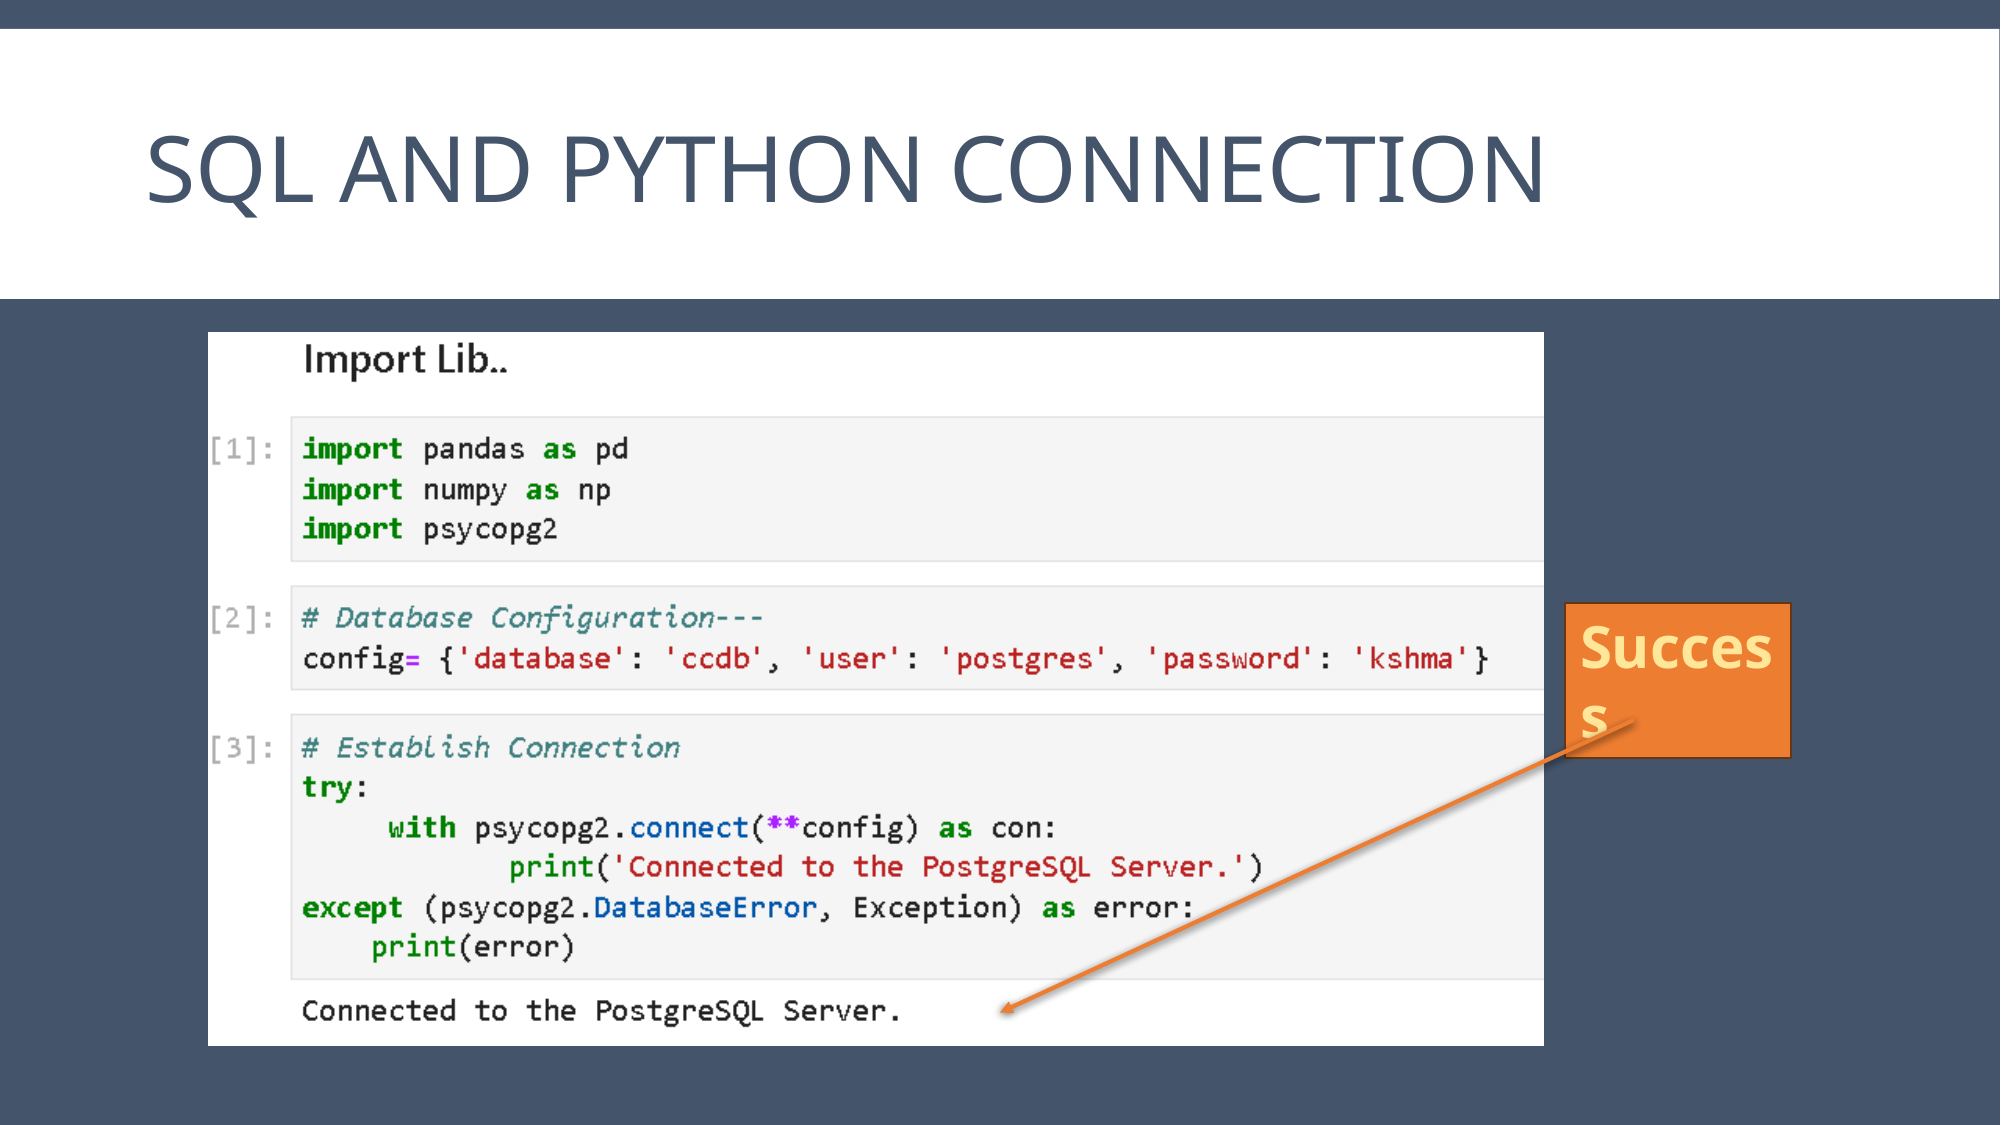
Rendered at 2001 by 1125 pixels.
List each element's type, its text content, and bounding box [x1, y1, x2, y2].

picture [208, 332, 1544, 1046]
title SQL and Python Connection [130, 46, 1803, 295]
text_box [999, 719, 1634, 1013]
text_box Success [1564, 602, 1792, 759]
